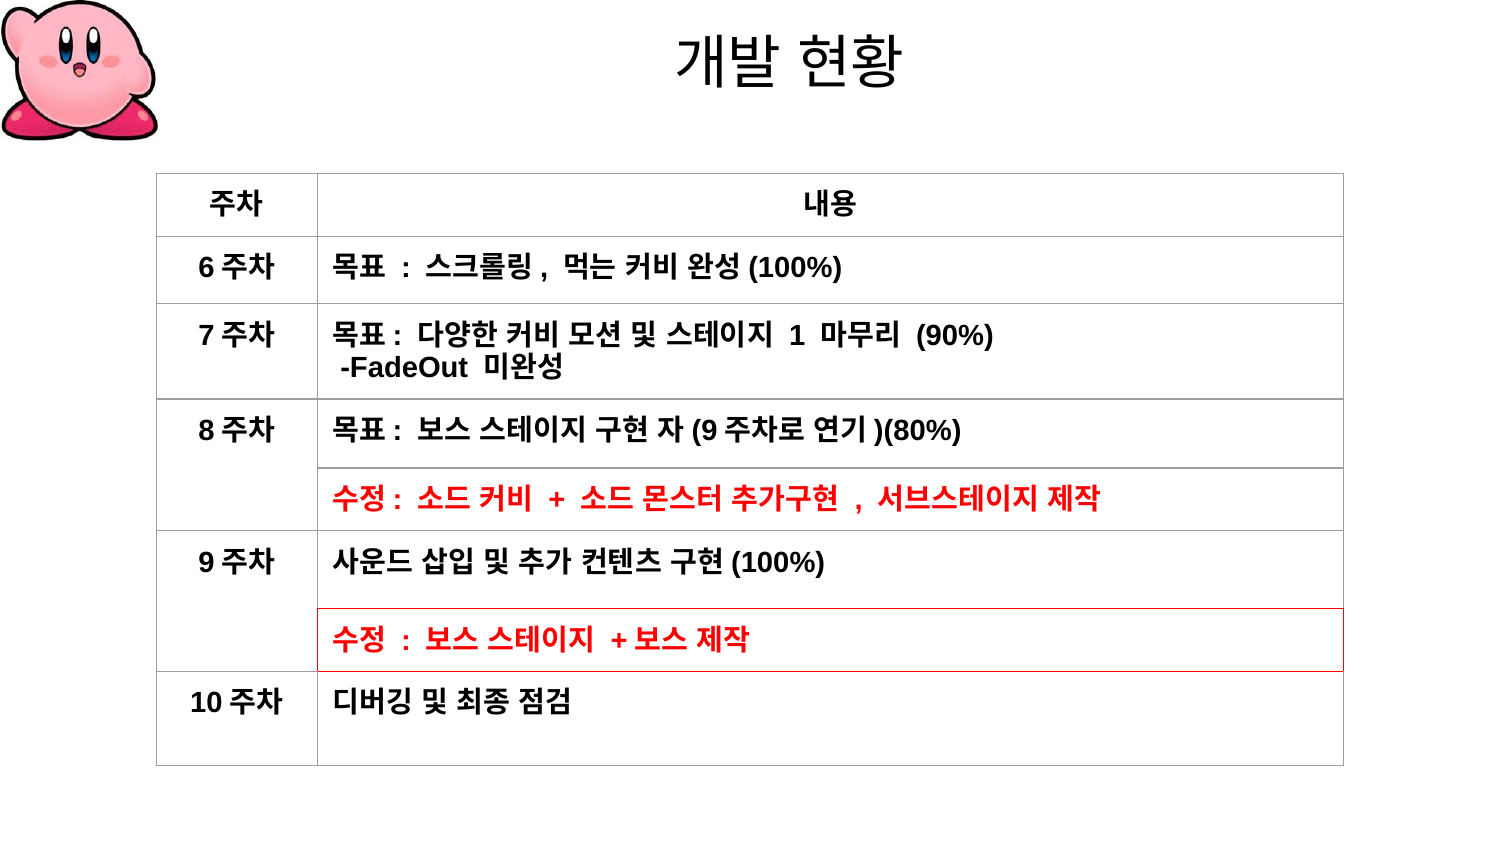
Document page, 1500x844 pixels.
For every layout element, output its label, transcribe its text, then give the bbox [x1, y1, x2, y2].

table_cell 사운드 삽입 및 추가 컨텐츠 구현(100%) [318, 531, 1343, 608]
table_cell 목표: 다양한 커비 모션 및 스테이지 1 마무리 (90%) -FadeOut 미완성 [318, 304, 1343, 398]
table_cell 수정: 소드 커비 + 소드 몬스터 추가구현 , 서브스테이지 제작 [318, 469, 1343, 530]
table_cell 10주차 [157, 672, 317, 765]
table_cell 9주차 [157, 531, 317, 671]
table_header 내용 [318, 174, 1343, 236]
table_cell 디버깅 및 최종 점검 [318, 672, 1343, 765]
table_cell 수정 : 보스 스테이지 +보스 제작 [318, 609, 1343, 671]
title 개발 현황 [162, 10, 1449, 104]
table_cell 7주차 [157, 304, 317, 398]
picture [0, 0, 159, 141]
table_header 주차 [157, 174, 317, 236]
table_cell 목표: 보스 스테이지 구현 자(9주차로 연기)(80%) [318, 400, 1343, 467]
table_cell 목표 : 스크롤링, 먹는 커비 완성(100%) [318, 237, 1343, 303]
table_cell 6주차 [157, 237, 317, 303]
table_cell 8주차 [157, 400, 317, 530]
